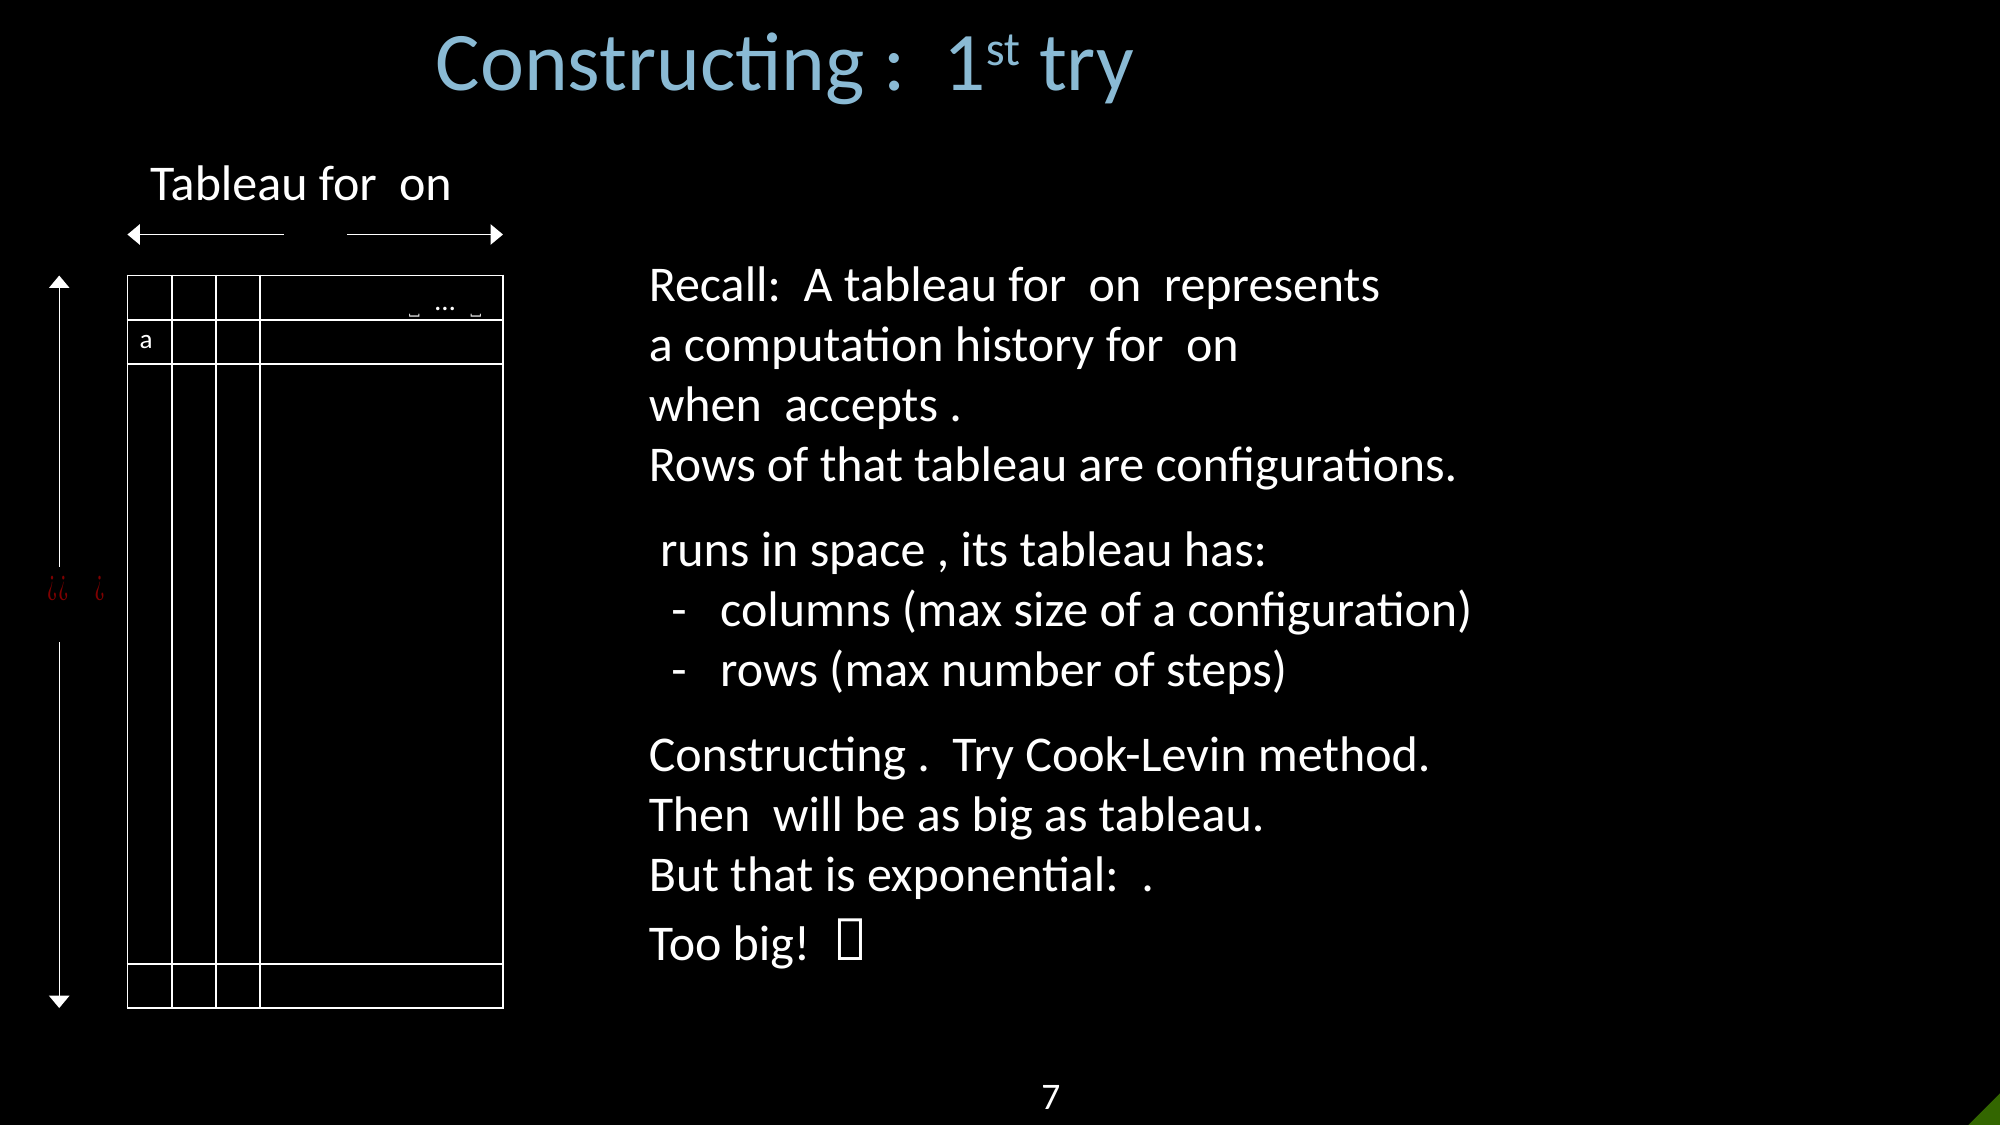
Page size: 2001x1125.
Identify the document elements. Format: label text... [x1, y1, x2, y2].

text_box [0, 275, 106, 1008]
text_box ˽ … ˽ [385, 267, 506, 343]
text_box 7 [1026, 1064, 1076, 1124]
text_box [127, 201, 503, 268]
text_box [1968, 1093, 2000, 1125]
